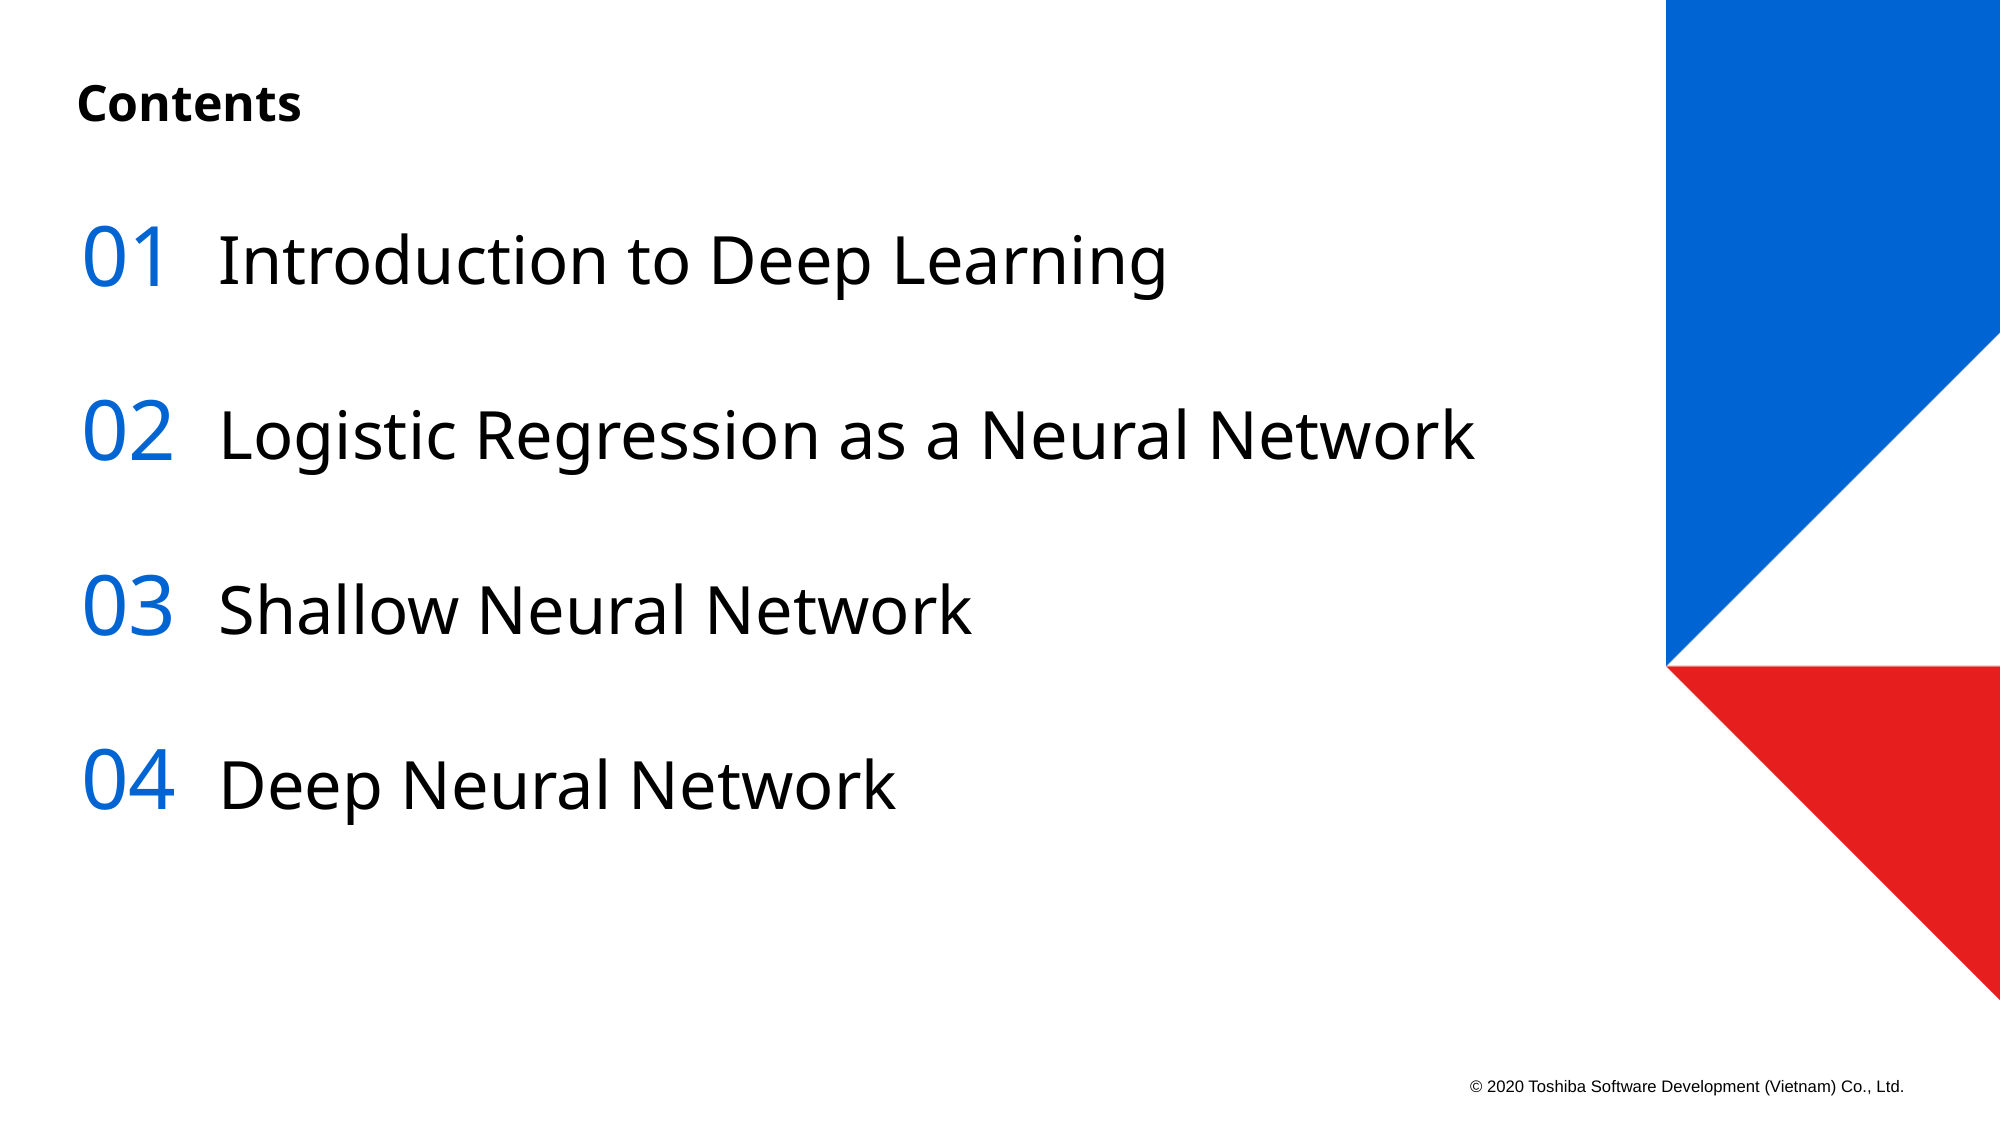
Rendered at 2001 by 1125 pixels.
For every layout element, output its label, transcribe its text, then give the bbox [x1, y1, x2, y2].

list Introduction to Deep Learning [216, 206, 1629, 310]
list 04 [81, 715, 198, 837]
picture [1666, 0, 2000, 1125]
title Contents [76, 67, 1605, 133]
list Deep Neural Network [216, 730, 1629, 834]
list 02 [81, 366, 198, 488]
list 01 [81, 192, 198, 314]
list 03 [81, 541, 198, 663]
picture [1666, 1082, 1671, 1091]
list Shallow Neural Network [216, 556, 1629, 660]
list Logistic Regression as a Neural Network [216, 381, 1629, 485]
